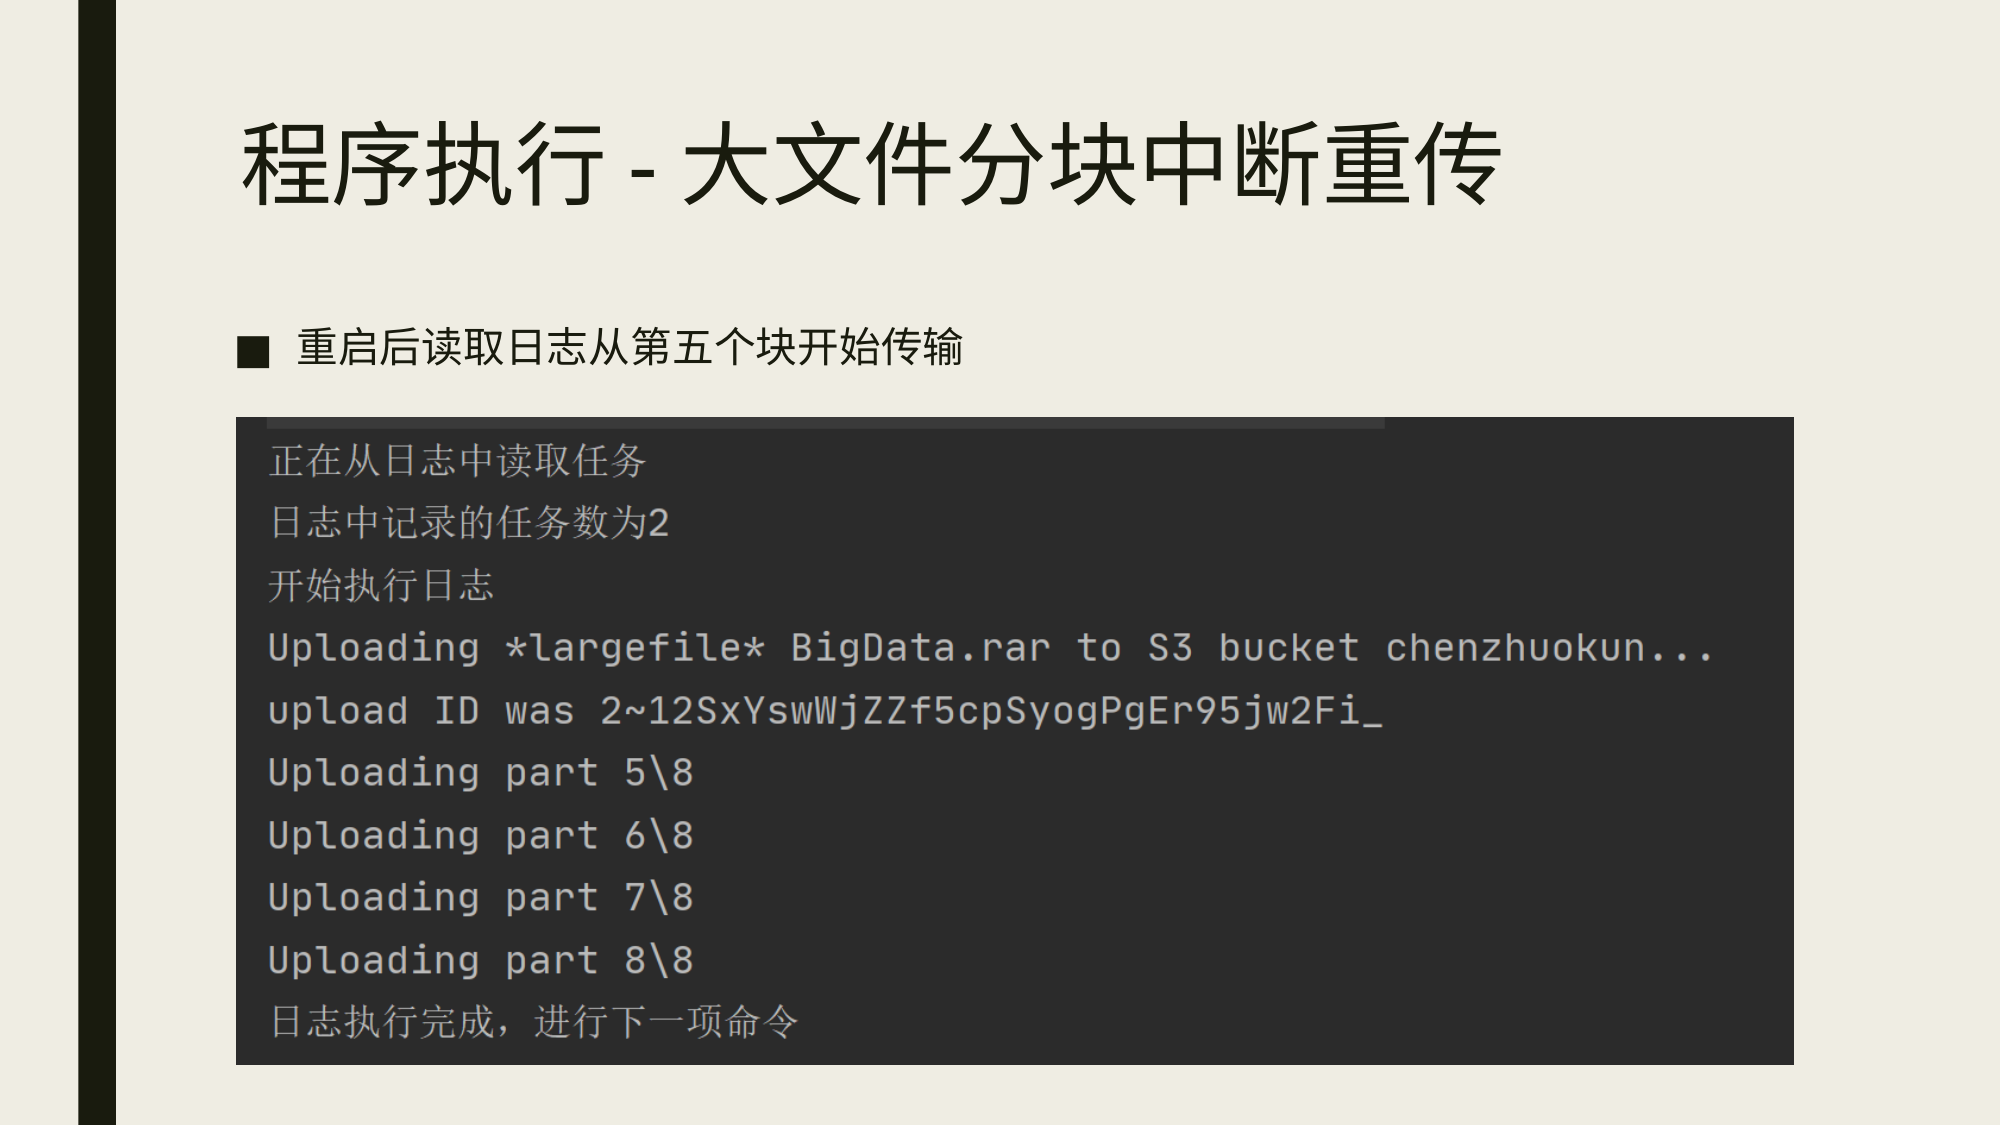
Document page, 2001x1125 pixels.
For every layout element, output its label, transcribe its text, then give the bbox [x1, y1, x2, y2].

picture [236, 417, 1794, 1066]
title 程序执行-大文件分块中断重传 [225, 112, 1800, 357]
list 重启后读取日志从第五个块开始传输 [218, 317, 1794, 905]
